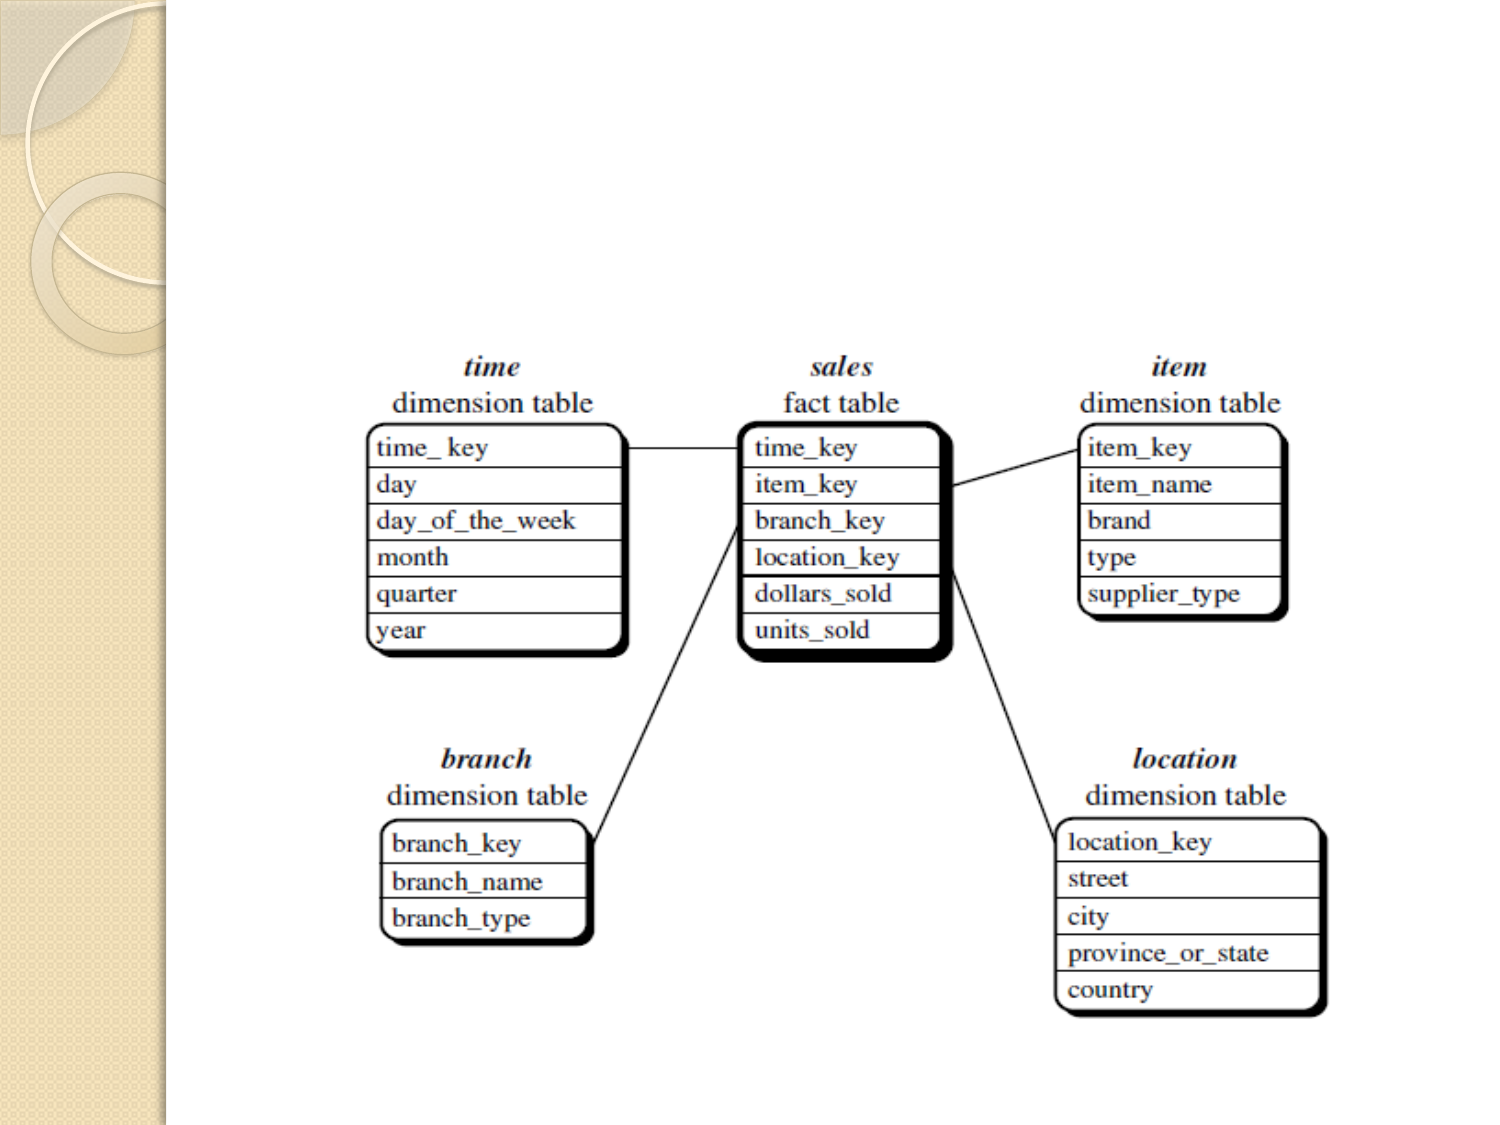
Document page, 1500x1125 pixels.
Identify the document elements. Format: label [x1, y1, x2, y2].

list [262, 274, 1388, 1038]
